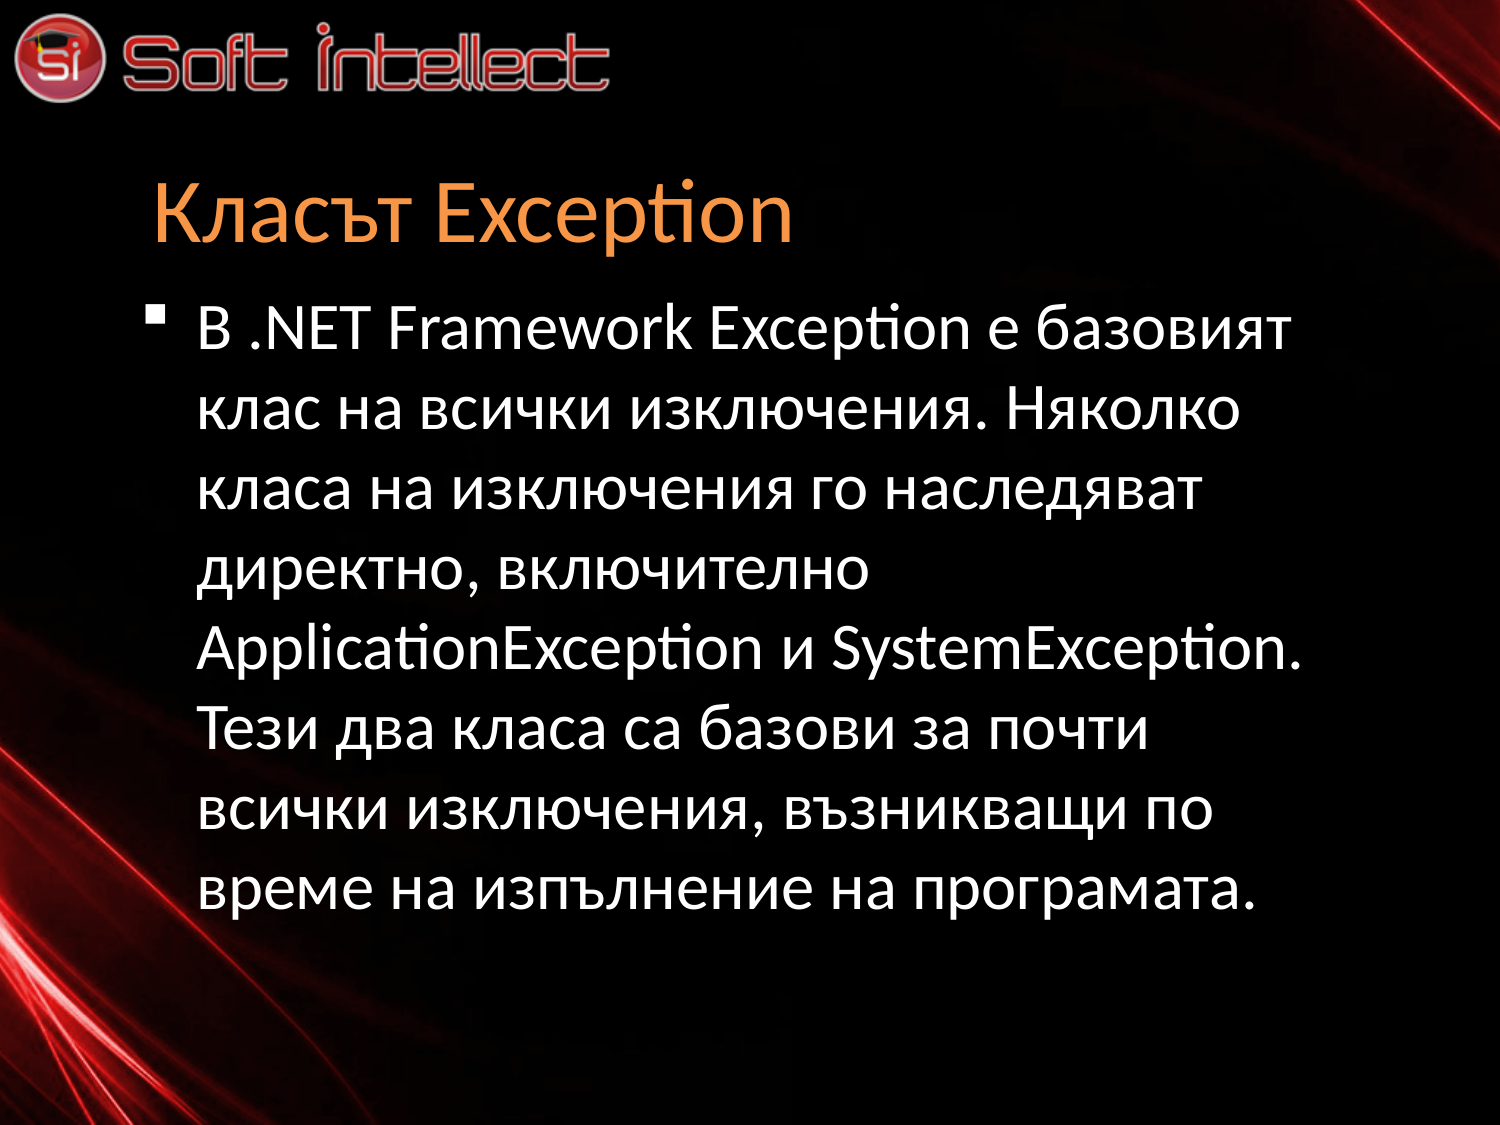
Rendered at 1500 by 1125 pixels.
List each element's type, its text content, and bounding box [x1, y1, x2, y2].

picture [0, 0, 1500, 1125]
title Класът Exception [137, 112, 1488, 300]
list В .NET Framework Exception е базовият клас на всички изключения. Няколко класа на изключения го наследяват директно, включително ApplicationException и SystemException. Тези два класа са базови за почти всички изключения, възникващи по време на изпълнение на програмата. [125, 275, 1375, 1018]
